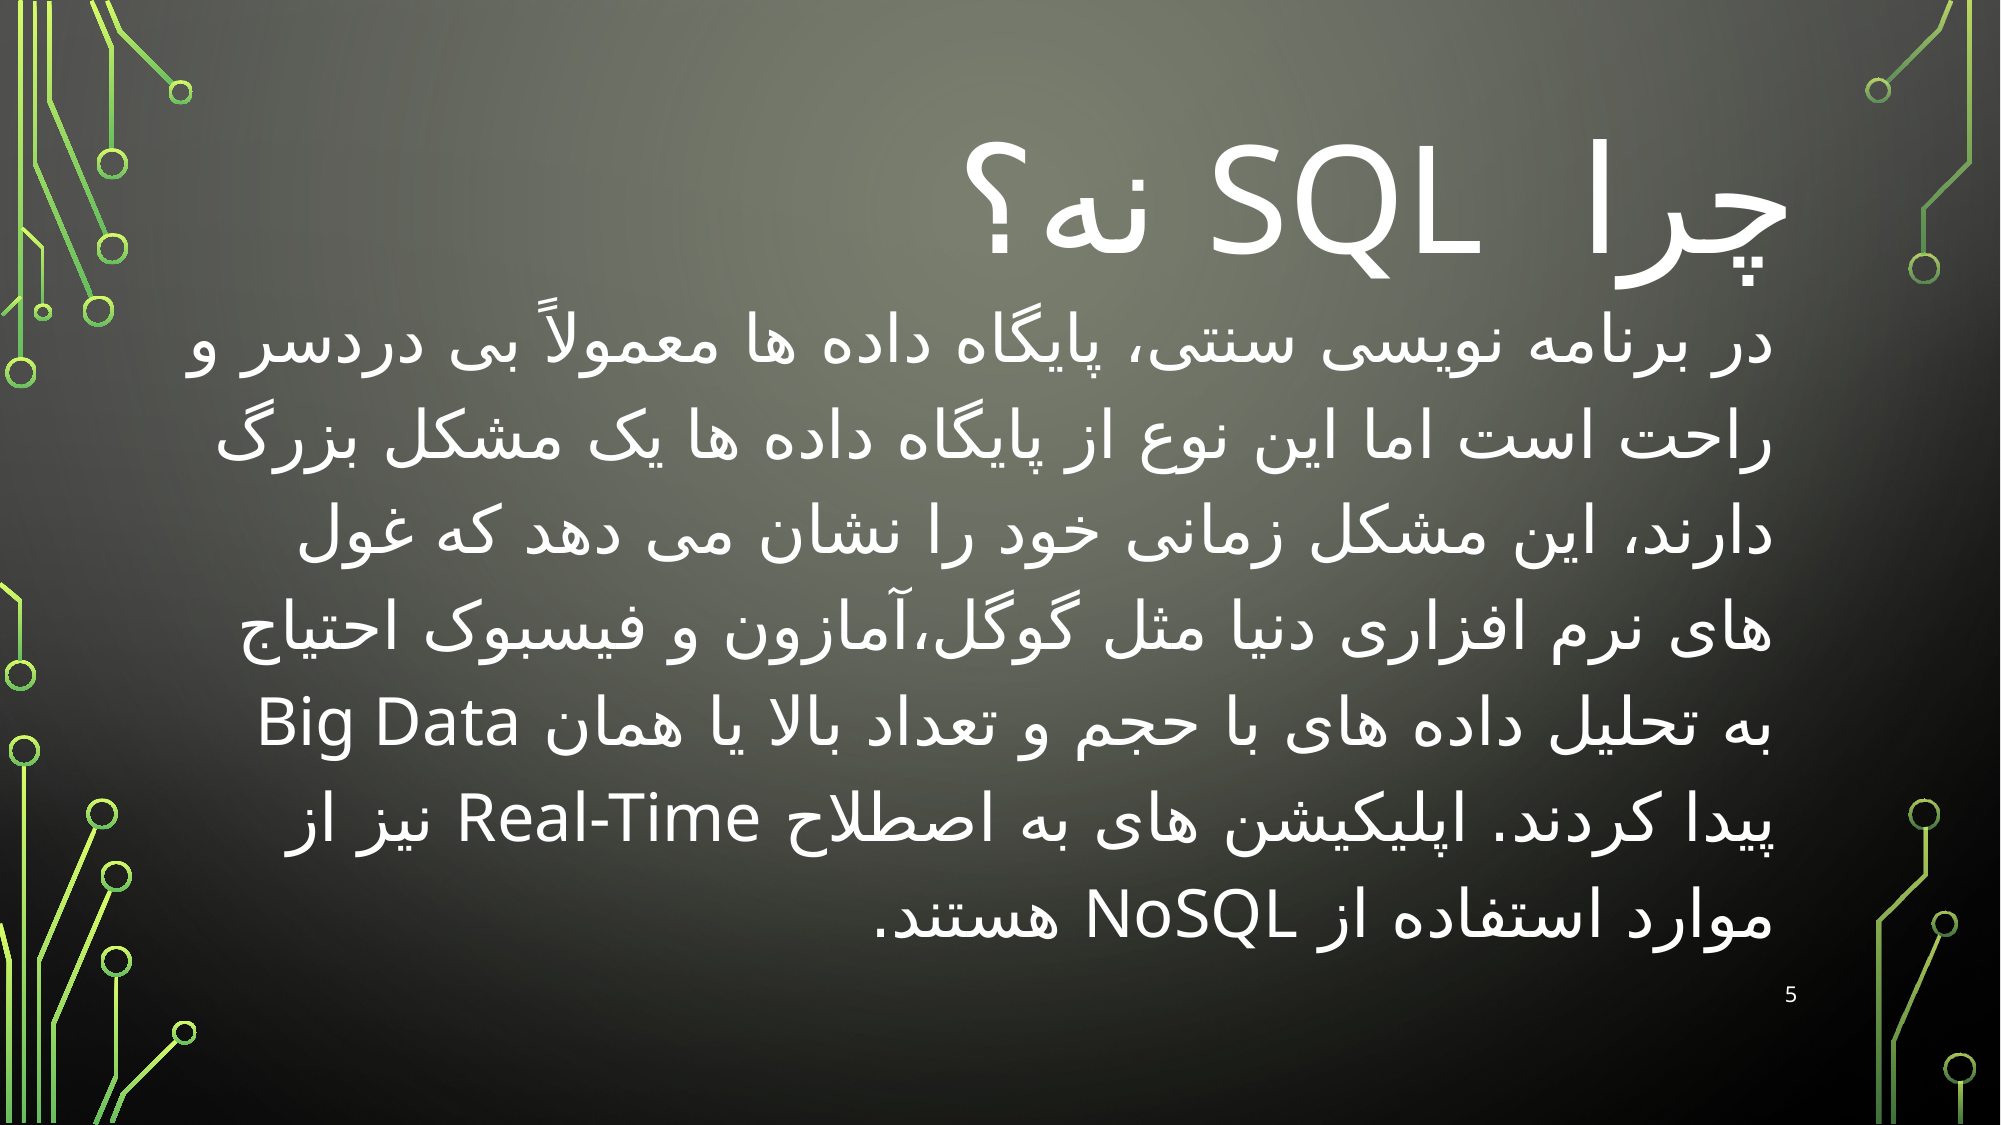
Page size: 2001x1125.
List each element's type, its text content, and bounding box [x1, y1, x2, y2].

slide_number 5 [1685, 965, 1813, 1025]
list در برنامه نویسی سنتی، پایگاه داده ها معمولاً بی دردسر و راحت است اما این نوع از پایگاه داده ها یک مشکل بزرگ دارند، این مشکل زمانی خود را نشان می دهد که غول های نرم افزاری دنیا مثل گوگل،آمازون و فیسبوک احتیاج به تحلیل داده های با حجم و تعداد بالا یا همان Big Data پیدا کردند. اپلیکیشن های به اصطلاح Real-Time نیز از موارد استفاده از NoSQL هستند. [167, 272, 1793, 853]
title چرا SQL نه؟ [845, 99, 1813, 311]
